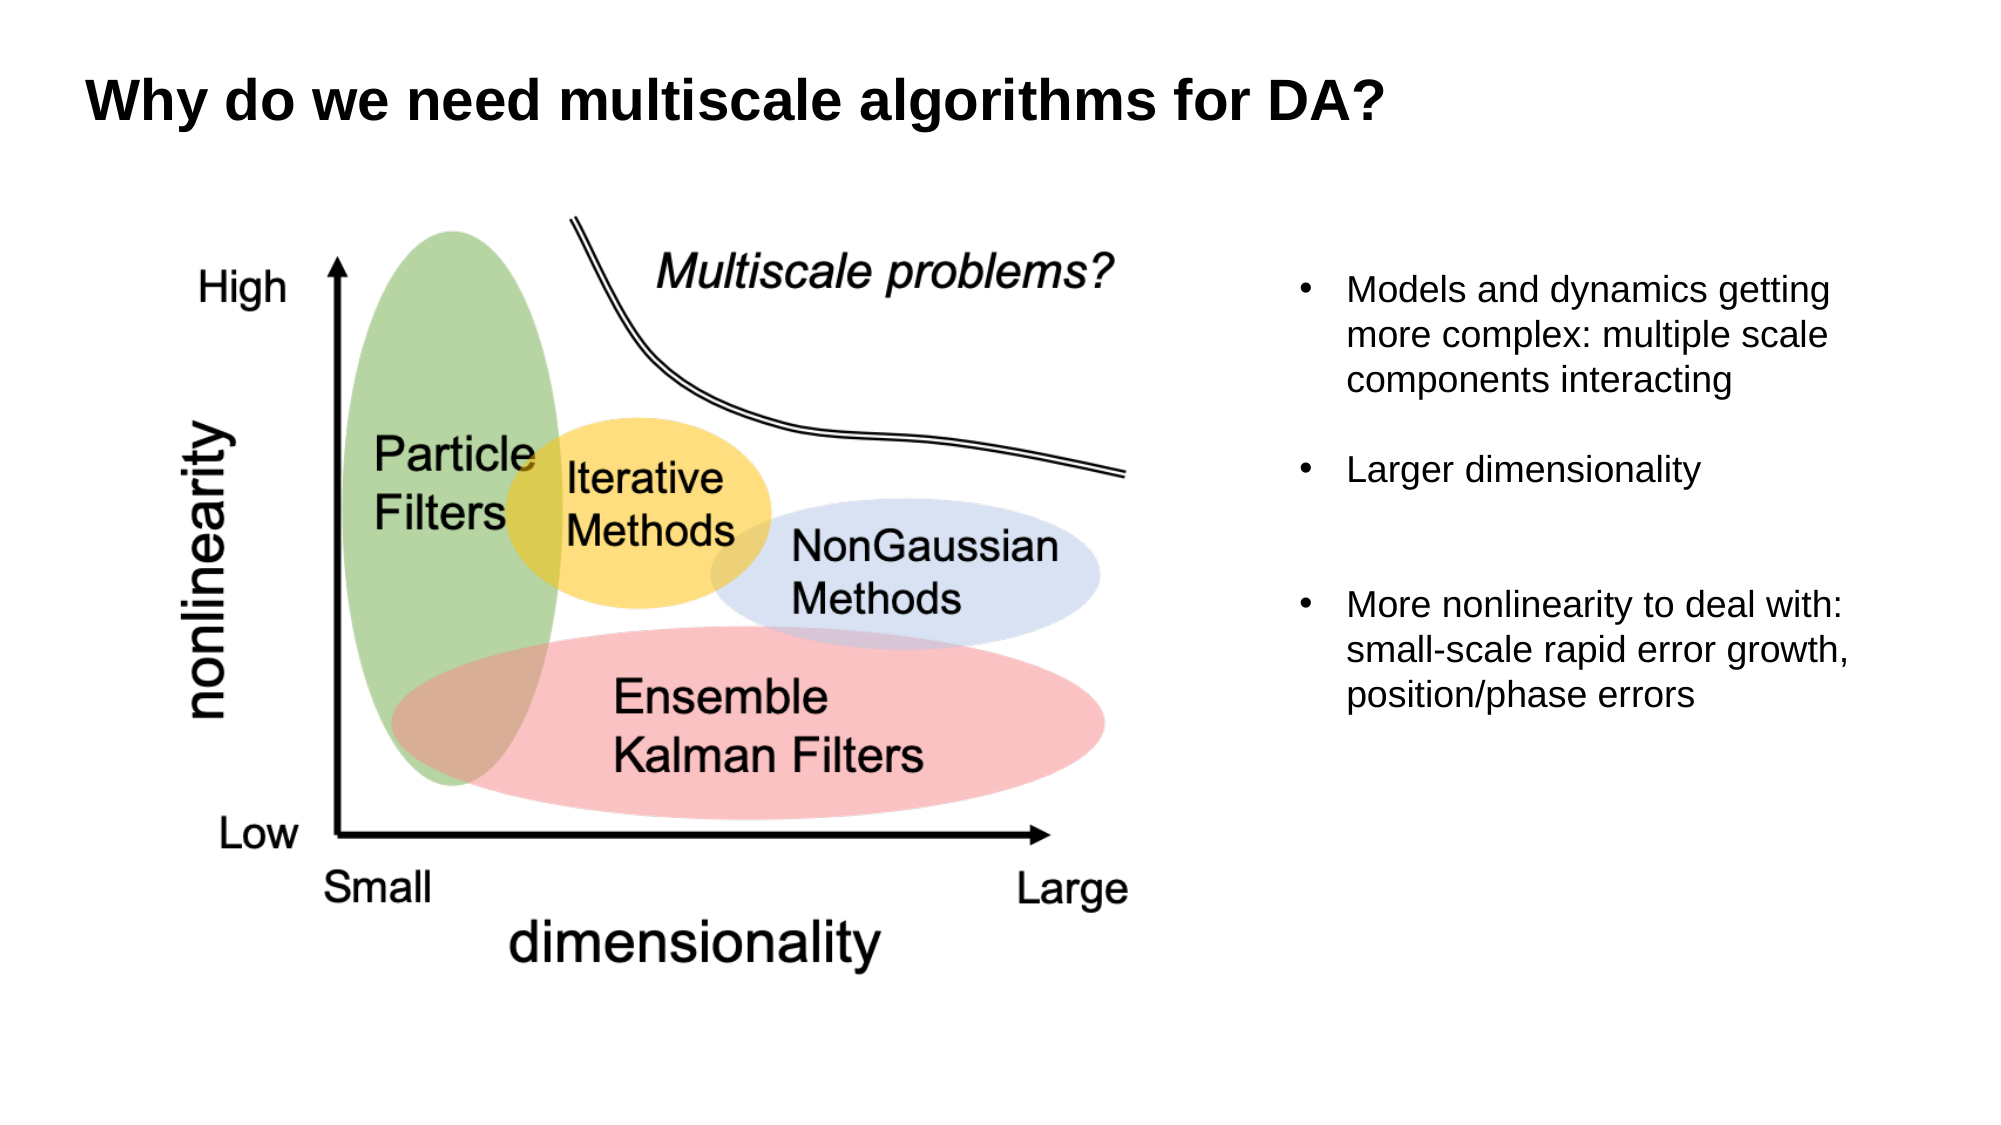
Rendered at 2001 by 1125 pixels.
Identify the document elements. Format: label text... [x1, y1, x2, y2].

text_box Models and dynamics getting more complex: multiple scale components interacting Larger dimensionality More nonlinearity to deal with: small-scale rapid error growth, position/phase errors [1284, 257, 1875, 723]
picture [147, 213, 1156, 1009]
text_box Why do we need multiscale algorithms for DA? [70, 54, 1403, 140]
